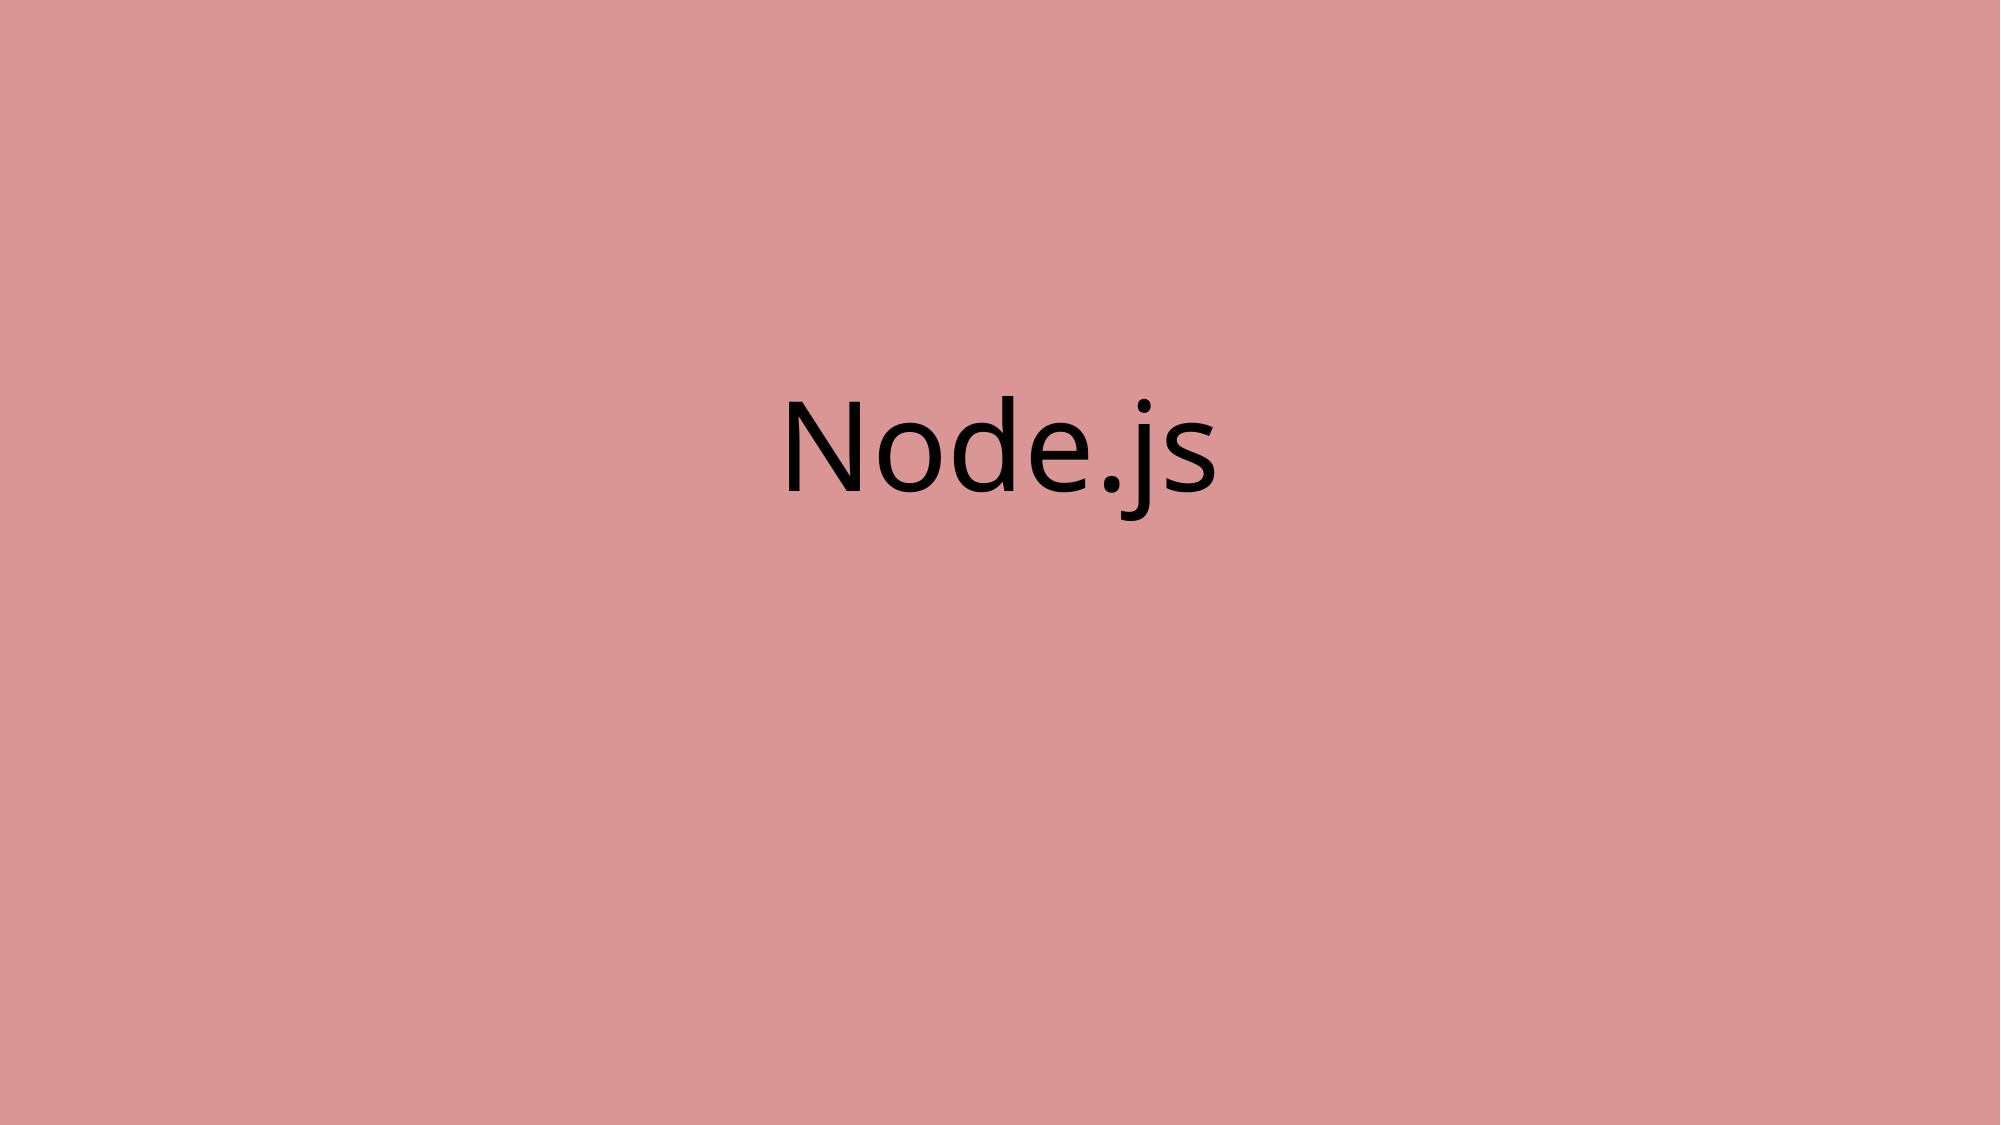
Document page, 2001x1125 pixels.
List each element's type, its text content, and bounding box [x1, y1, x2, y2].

title Node.js [136, 280, 1862, 527]
